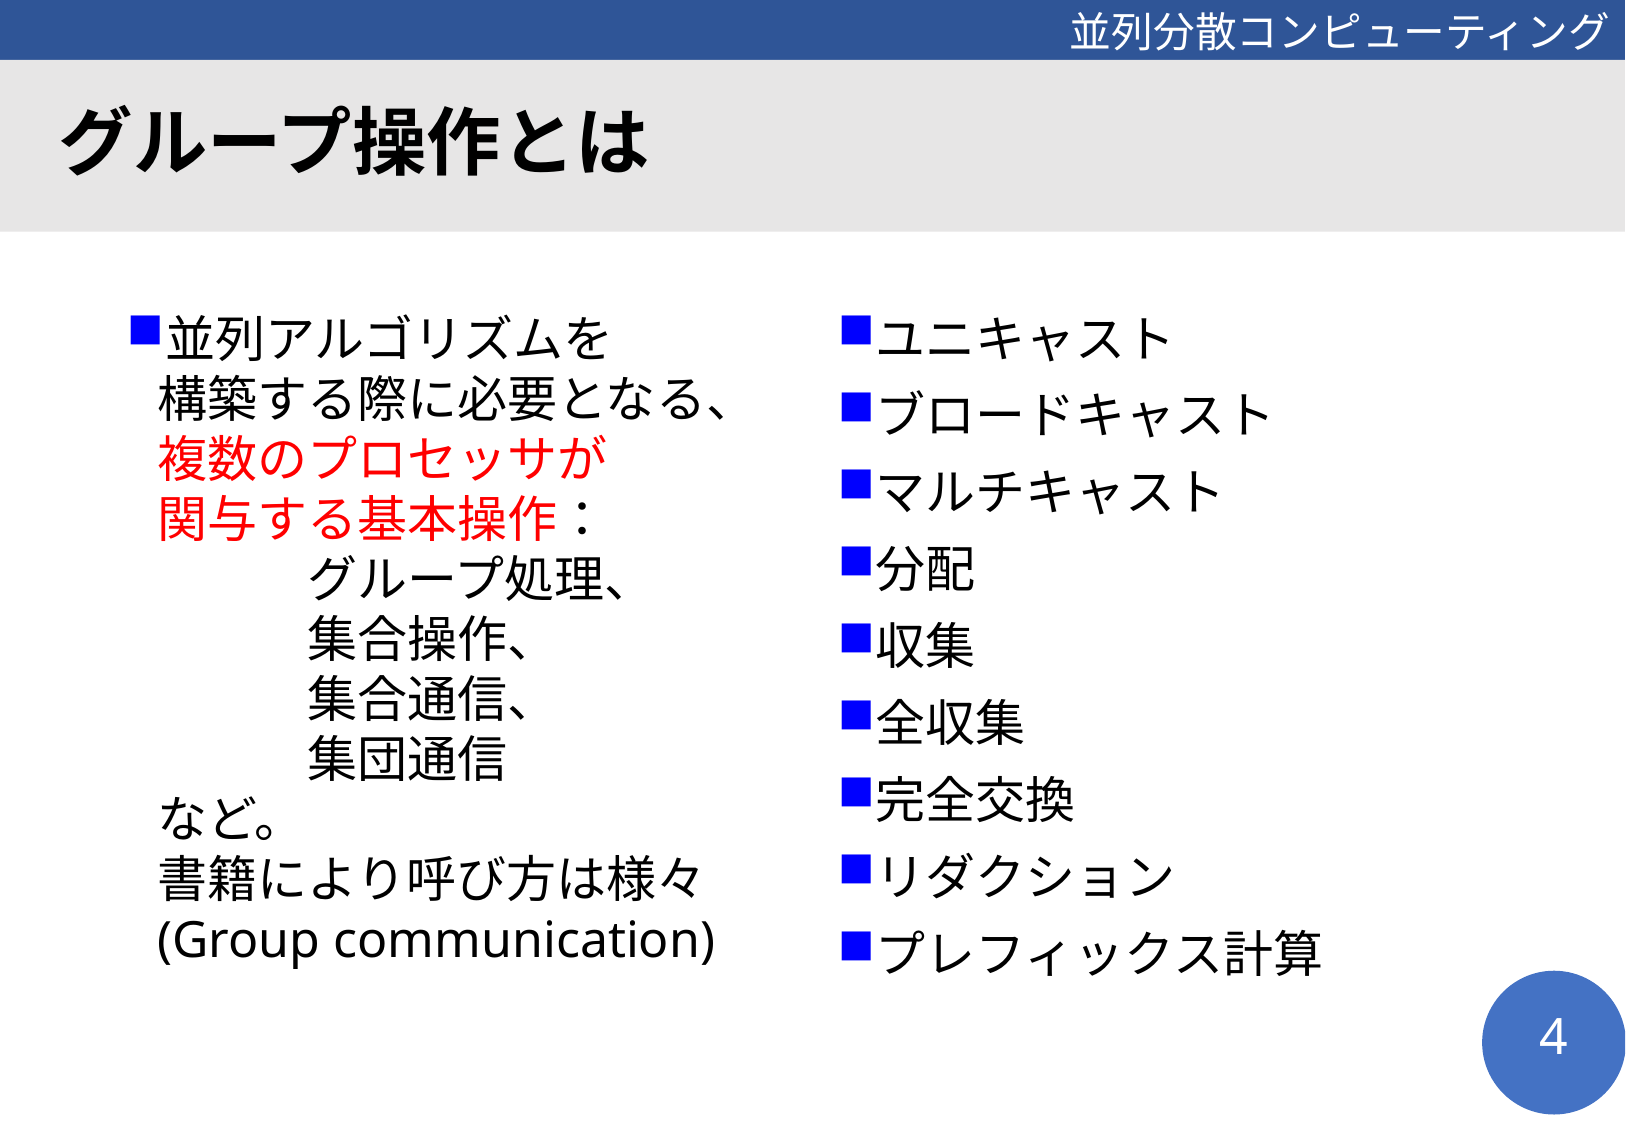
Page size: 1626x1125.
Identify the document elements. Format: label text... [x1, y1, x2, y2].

list 並列アルゴリズムを 構築する際に必要となる、 複数のプロセッサが 関与する基本操作： グループ処理、 集合操作、 集合通信、 集団通信 など。 書籍により呼び方は様々 (Group communication) [111, 299, 803, 1014]
title グループ操作とは [0, 59, 1625, 232]
slide_number 4 [1483, 1008, 1625, 1069]
list ユニキャスト ブロードキャスト マルチキャスト 分配 収集 全収集 完全交換 リダクション プレフィックス計算 [822, 299, 1514, 1014]
